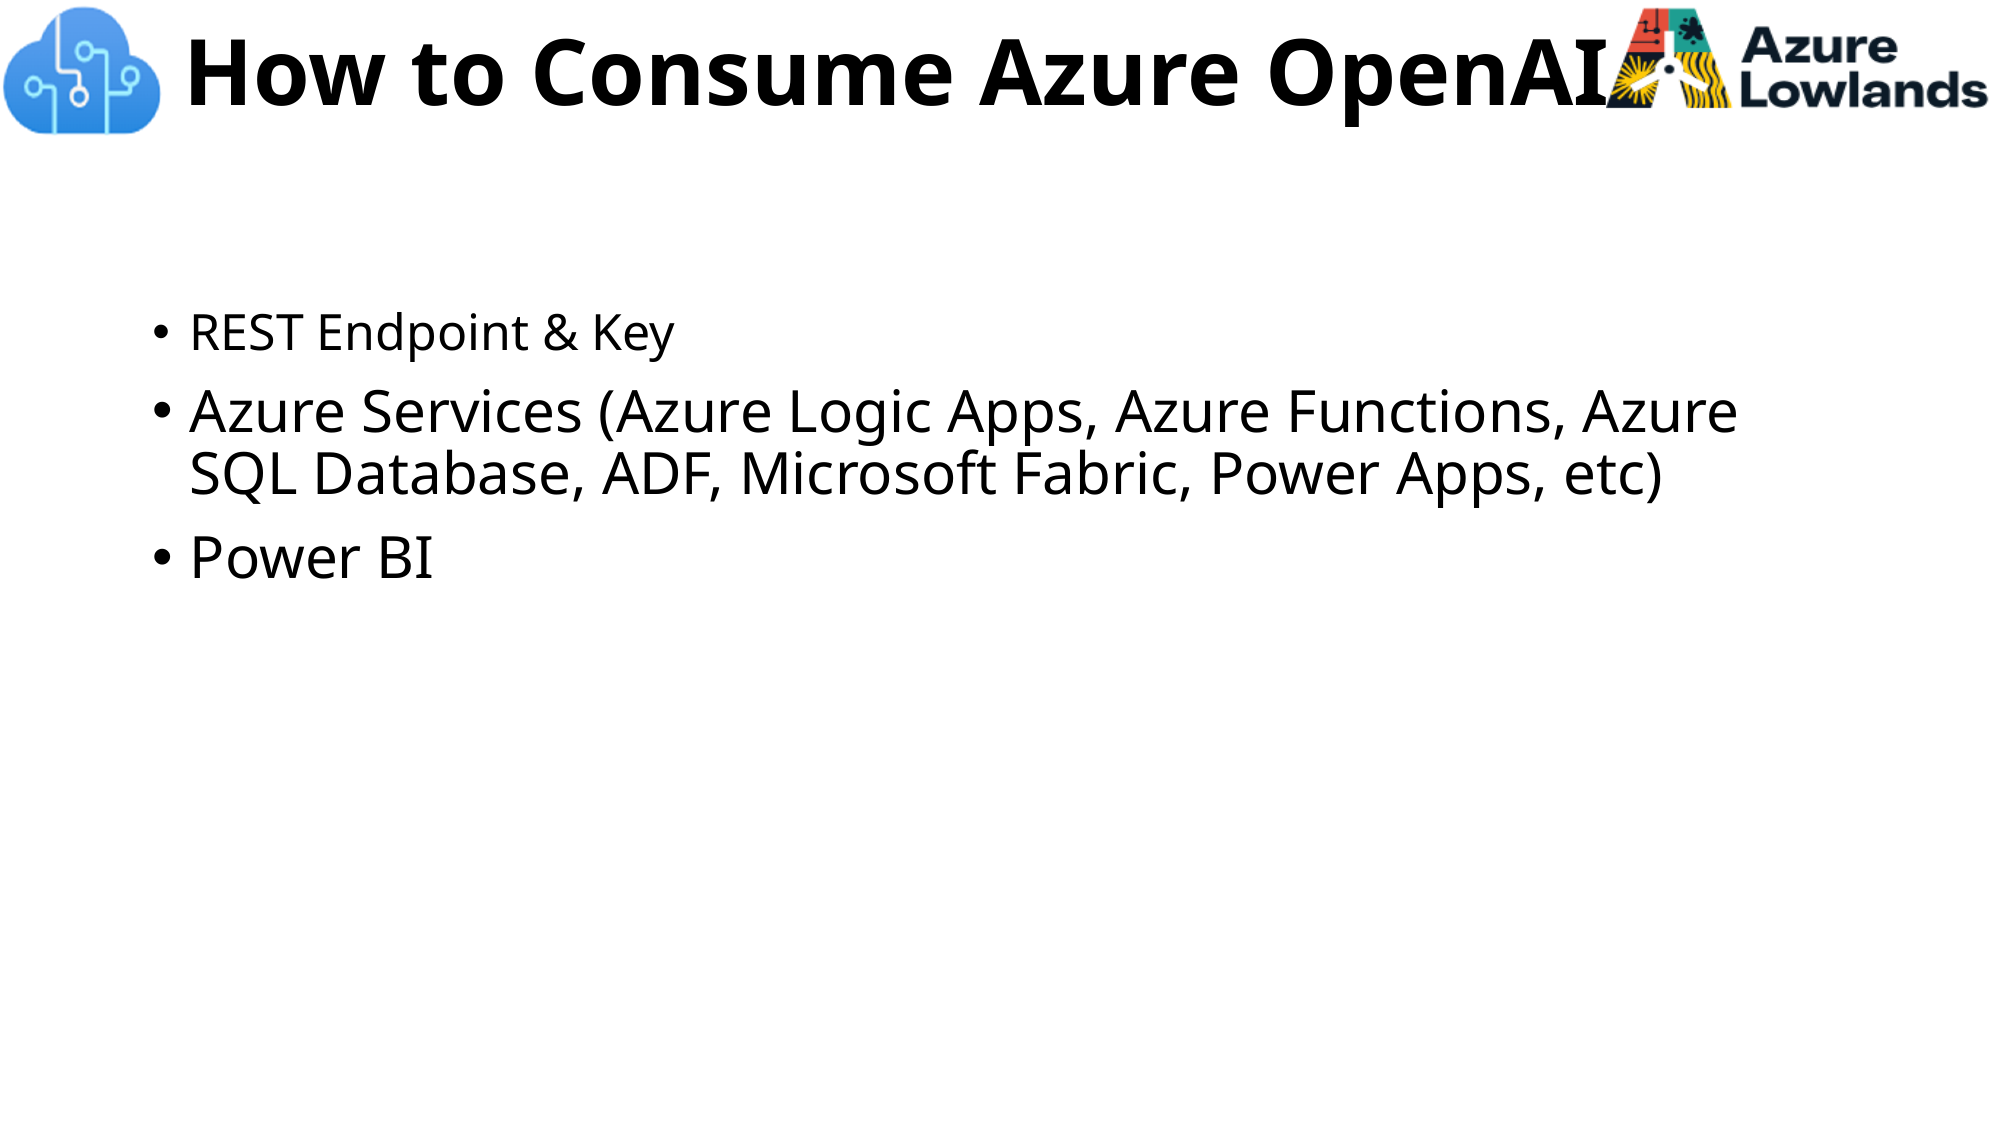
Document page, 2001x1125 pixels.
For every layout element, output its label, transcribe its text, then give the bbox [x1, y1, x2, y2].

list REST Endpoint & Key Azure Services (Azure Logic Apps, Azure Functions, Azure SQL Database, ADF, Microsoft Fabric, Power Apps, etc) Power BI [137, 299, 1863, 1014]
picture [0, 0, 164, 137]
picture [1606, 0, 2000, 113]
title How to Consume Azure OpenAI [34, 0, 1760, 185]
